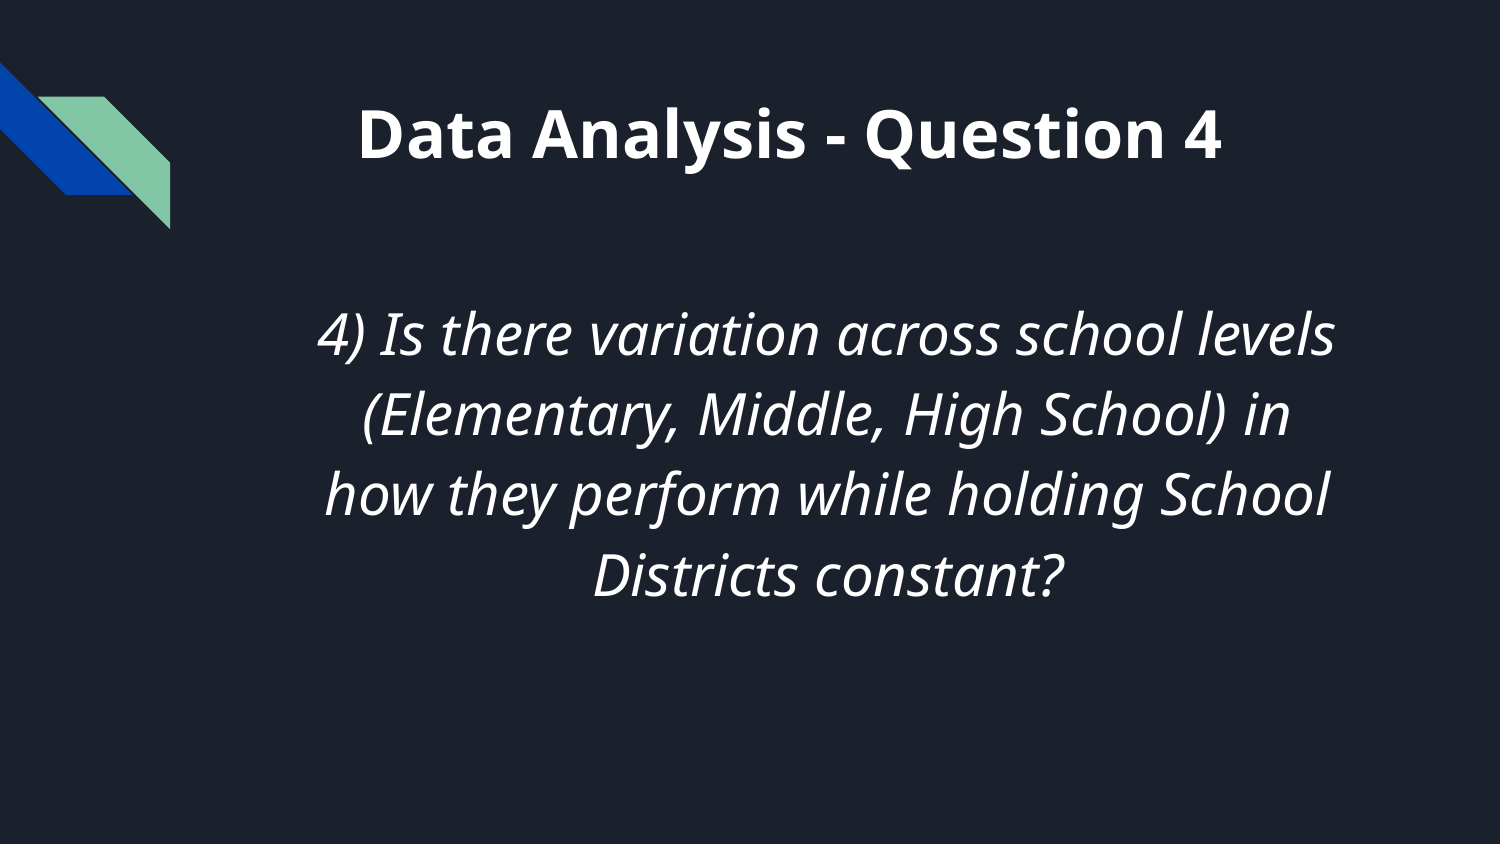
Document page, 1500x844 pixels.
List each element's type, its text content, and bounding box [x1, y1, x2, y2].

list 4) Is there variation across school levels (Elementary, Middle, High School) in how they perform while holding School Districts constant? [212, 271, 1368, 750]
title Data Analysis - Question 4 [212, 77, 1368, 227]
